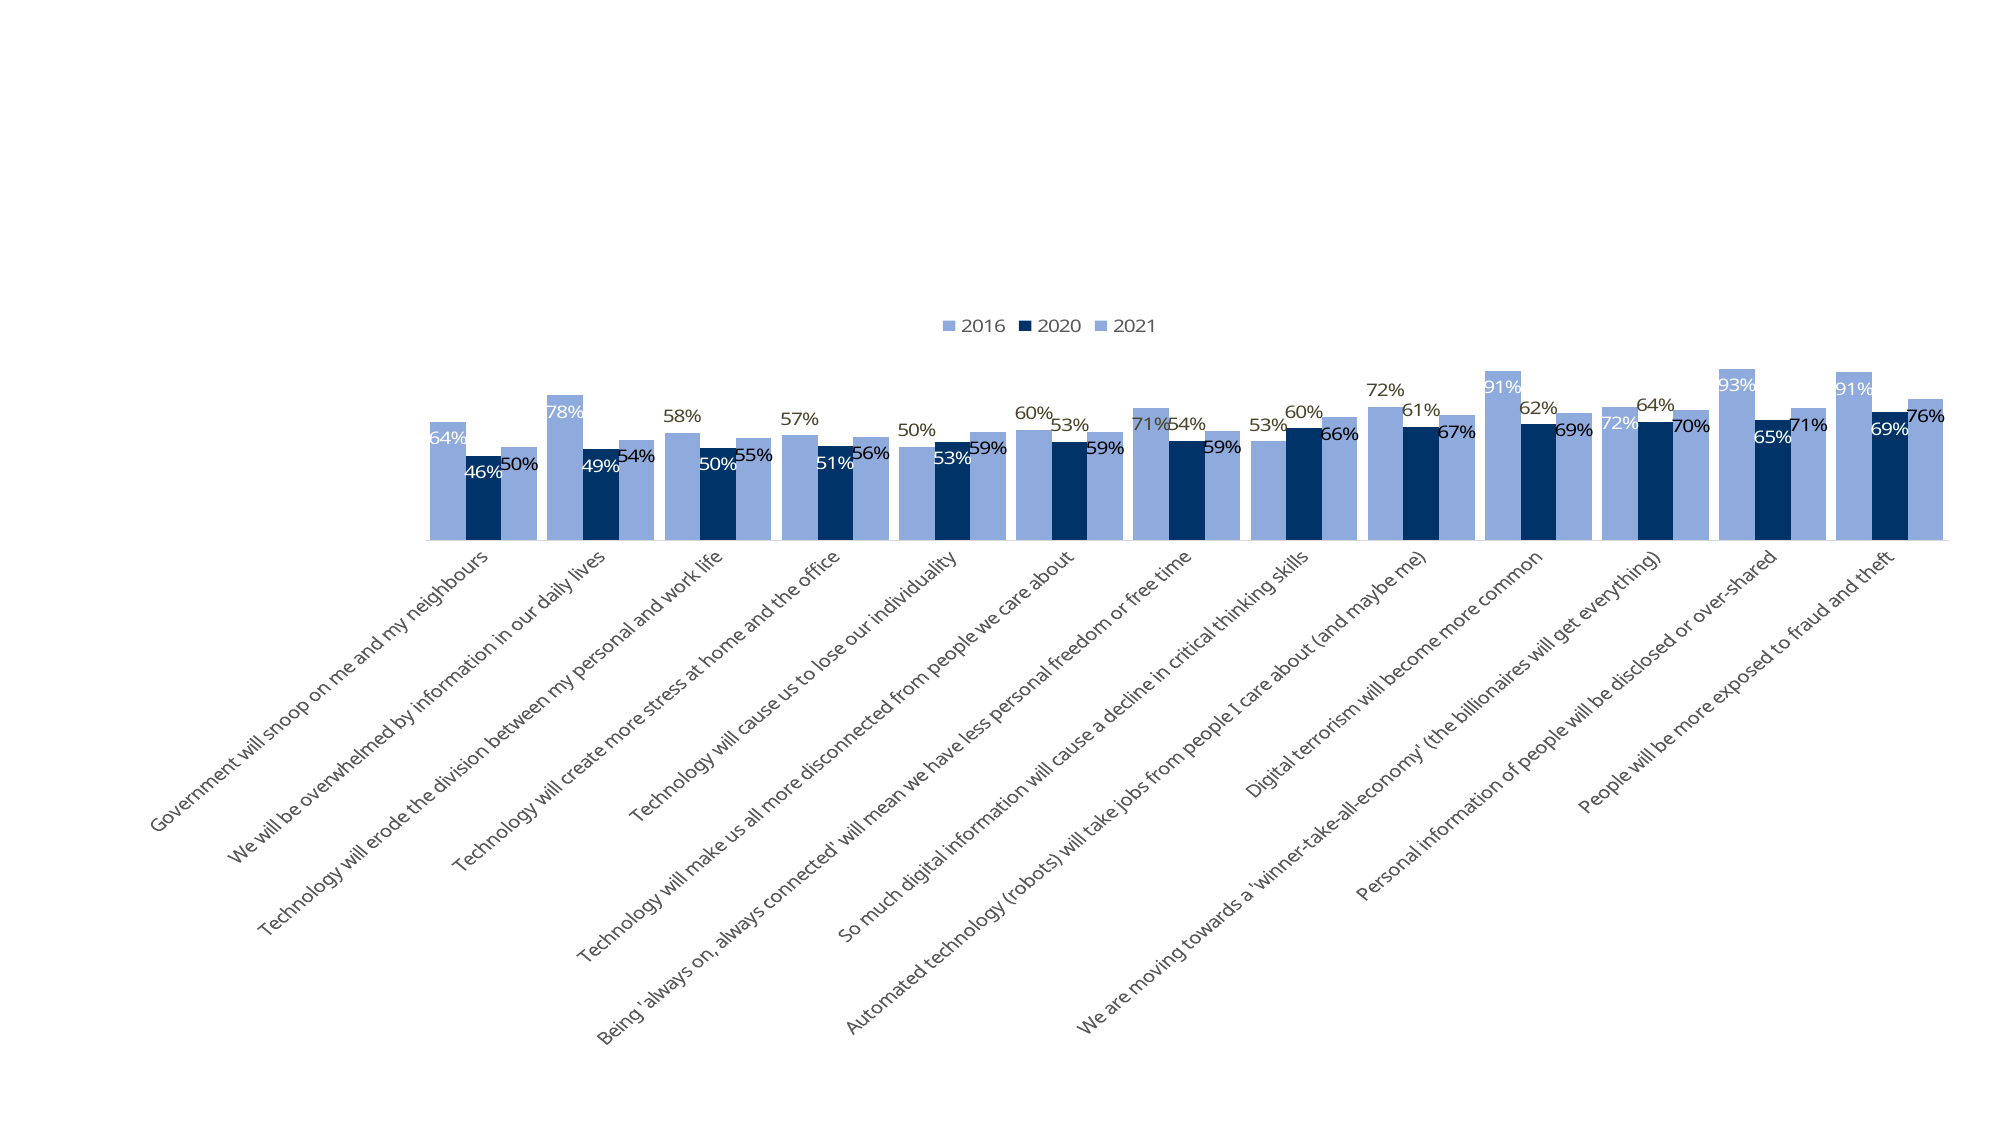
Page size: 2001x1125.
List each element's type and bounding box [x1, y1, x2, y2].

chart [109, 299, 1991, 1050]
